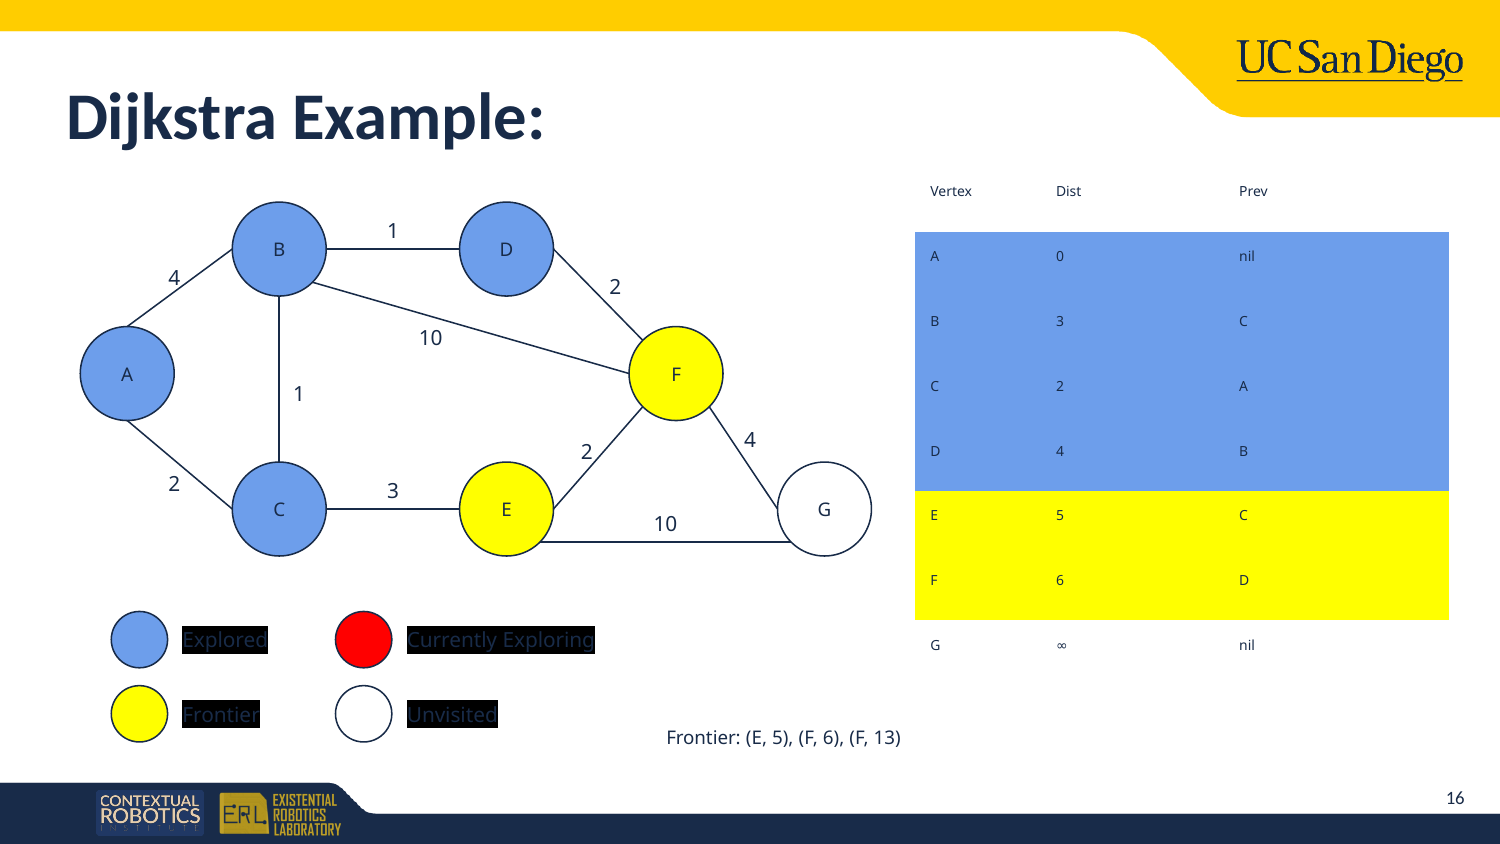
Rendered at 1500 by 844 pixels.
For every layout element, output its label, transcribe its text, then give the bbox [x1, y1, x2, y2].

table_cell B [1224, 426, 1449, 491]
table_cell G [915, 620, 1041, 685]
table_cell C [1224, 297, 1449, 361]
text_box Currently Exploring [391, 611, 638, 668]
text_box [111, 685, 167, 742]
text_box Frontier: (E, 5), (F, 6), (F, 13) [651, 710, 1449, 775]
table_cell B [915, 297, 1041, 361]
table_cell E [915, 491, 1041, 556]
table_cell ∞ [1041, 620, 1224, 685]
table_cell C [915, 361, 1041, 426]
title Dijkstra Example: [51, 72, 1449, 167]
table_cell D [1224, 556, 1449, 620]
table_header Prev [1224, 167, 1449, 232]
table_cell 6 [1041, 556, 1224, 620]
slide_number 16 [1389, 764, 1480, 830]
table_cell 4 [1041, 426, 1224, 491]
text_box [335, 611, 391, 668]
table_cell nil [1224, 620, 1449, 685]
text_box Explored [167, 611, 330, 668]
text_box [79, 201, 872, 557]
picture [0, 0, 1500, 844]
table_cell 3 [1041, 297, 1224, 361]
table_header Dist [1041, 167, 1224, 232]
text_box Frontier [167, 685, 330, 742]
table_cell F [915, 556, 1041, 620]
text_box [111, 611, 167, 668]
table_cell A [1224, 361, 1449, 426]
table_cell 2 [1041, 361, 1224, 426]
table_cell 5 [1041, 491, 1224, 556]
table_cell A [915, 232, 1041, 297]
text_box Unvisited [391, 685, 554, 742]
table_cell nil [1224, 232, 1449, 297]
text_box [335, 685, 391, 742]
table_cell D [915, 426, 1041, 491]
table_cell C [1224, 491, 1449, 556]
table_cell 0 [1041, 232, 1224, 297]
table_header Vertex [915, 167, 1041, 232]
